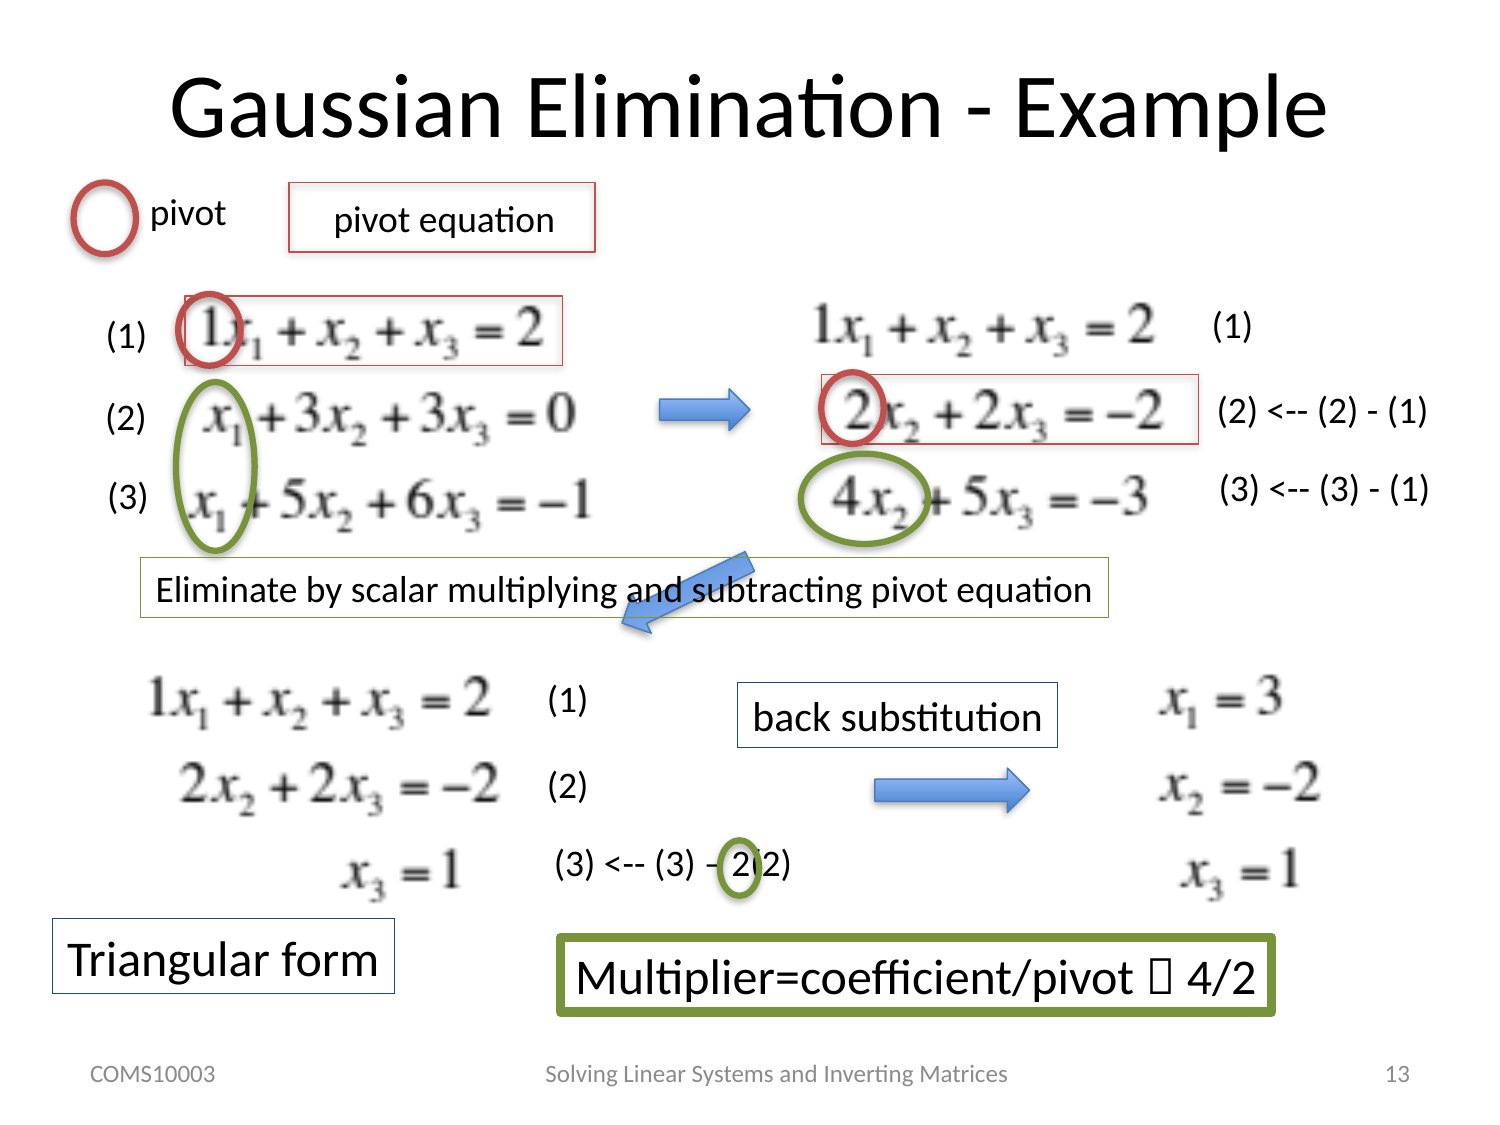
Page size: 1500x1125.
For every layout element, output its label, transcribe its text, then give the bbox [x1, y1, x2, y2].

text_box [659, 272, 1448, 557]
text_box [184, 182, 596, 366]
slide_number COMS10003 [75, 1042, 425, 1103]
footer Solving Linear Systems and Inverting Matrices [512, 1042, 1042, 1103]
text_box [113, 570, 809, 929]
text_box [151, 275, 626, 380]
title Gaussian Elimination - Example [75, 6, 1425, 195]
text_box (3) [92, 464, 122, 524]
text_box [127, 381, 1123, 619]
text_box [546, 840, 1287, 1014]
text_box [73, 180, 185, 366]
text_box Triangular form [52, 918, 395, 994]
slide_number 13 [1074, 1042, 1425, 1103]
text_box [735, 644, 1360, 928]
text_box (2) [90, 386, 122, 446]
